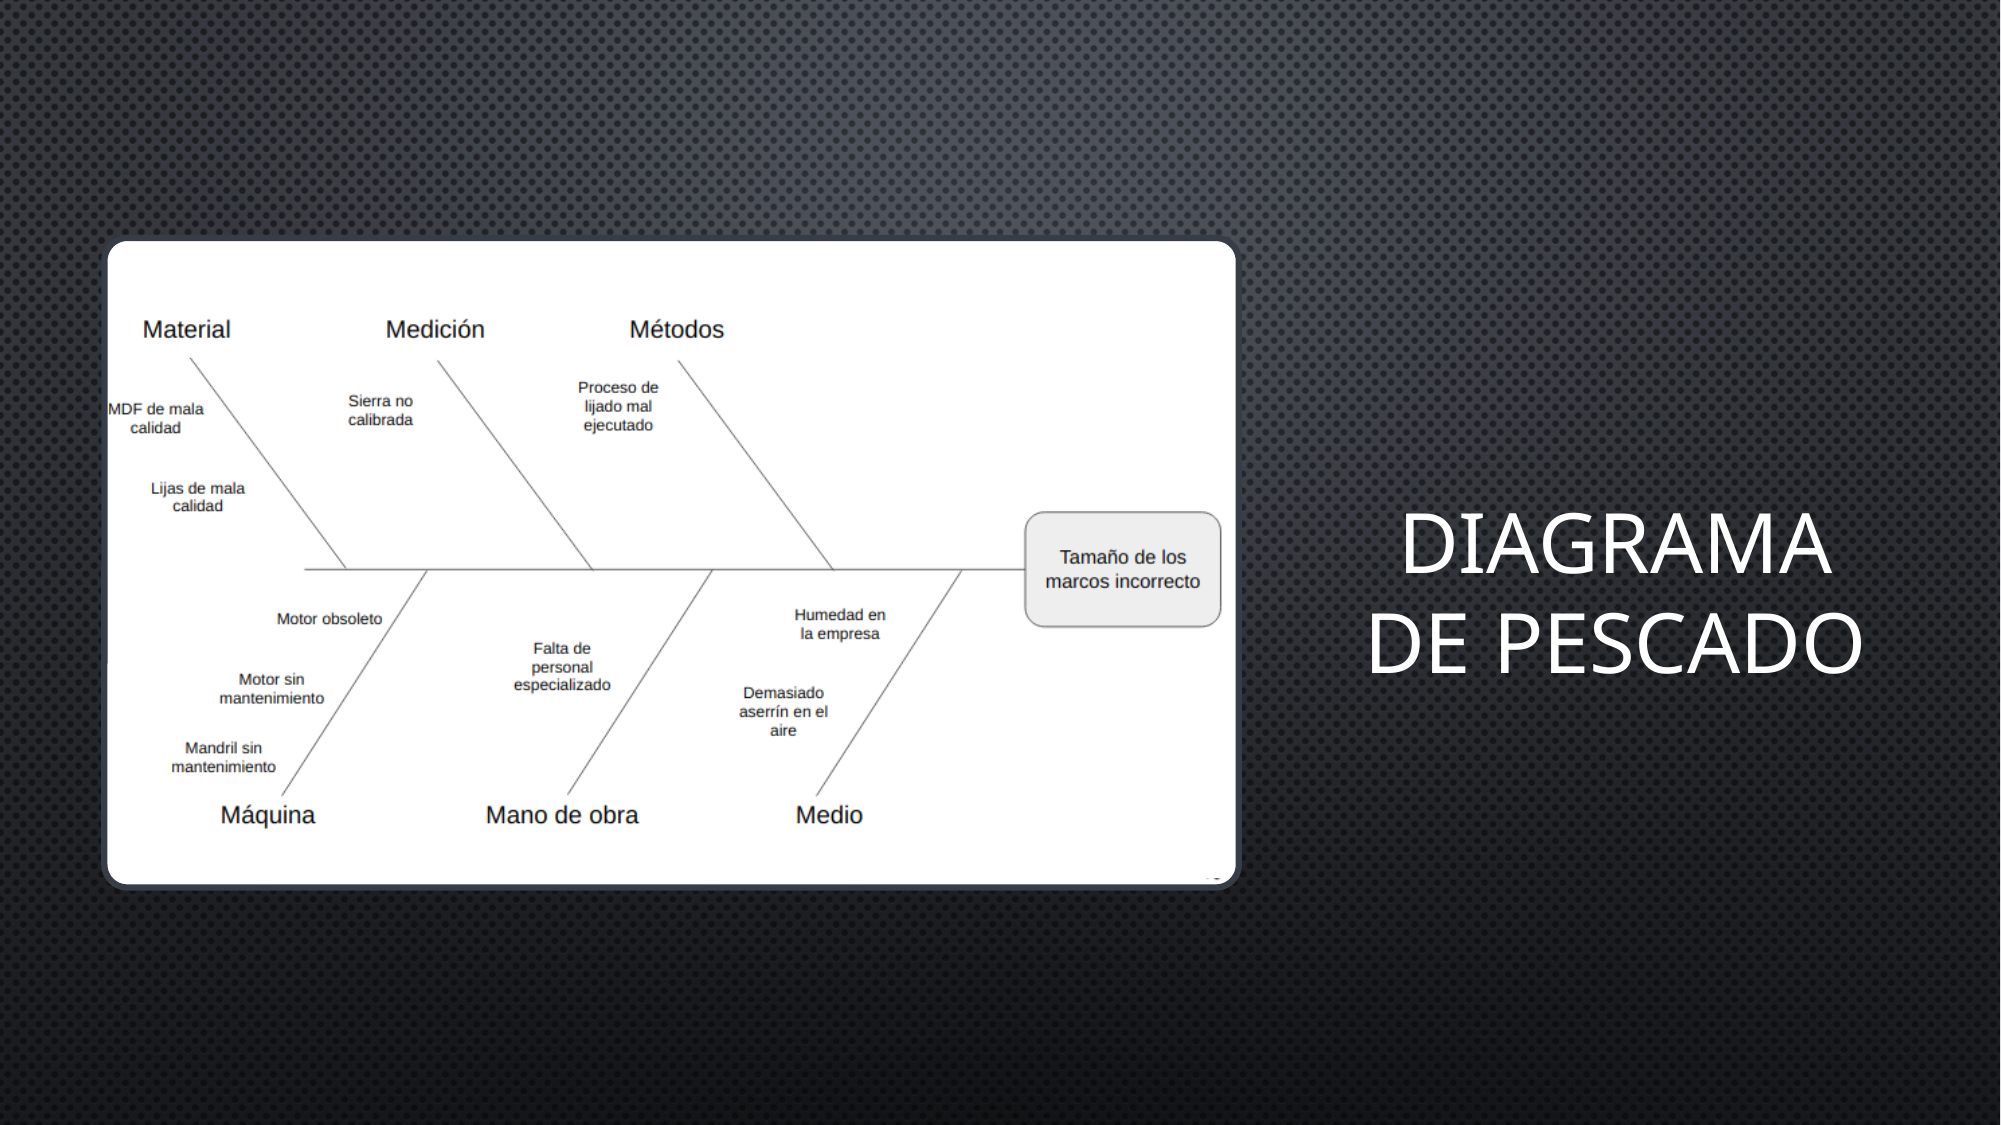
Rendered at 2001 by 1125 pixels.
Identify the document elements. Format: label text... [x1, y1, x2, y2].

title Diagrama de pescado [1339, 99, 1892, 698]
picture [104, 237, 1240, 888]
